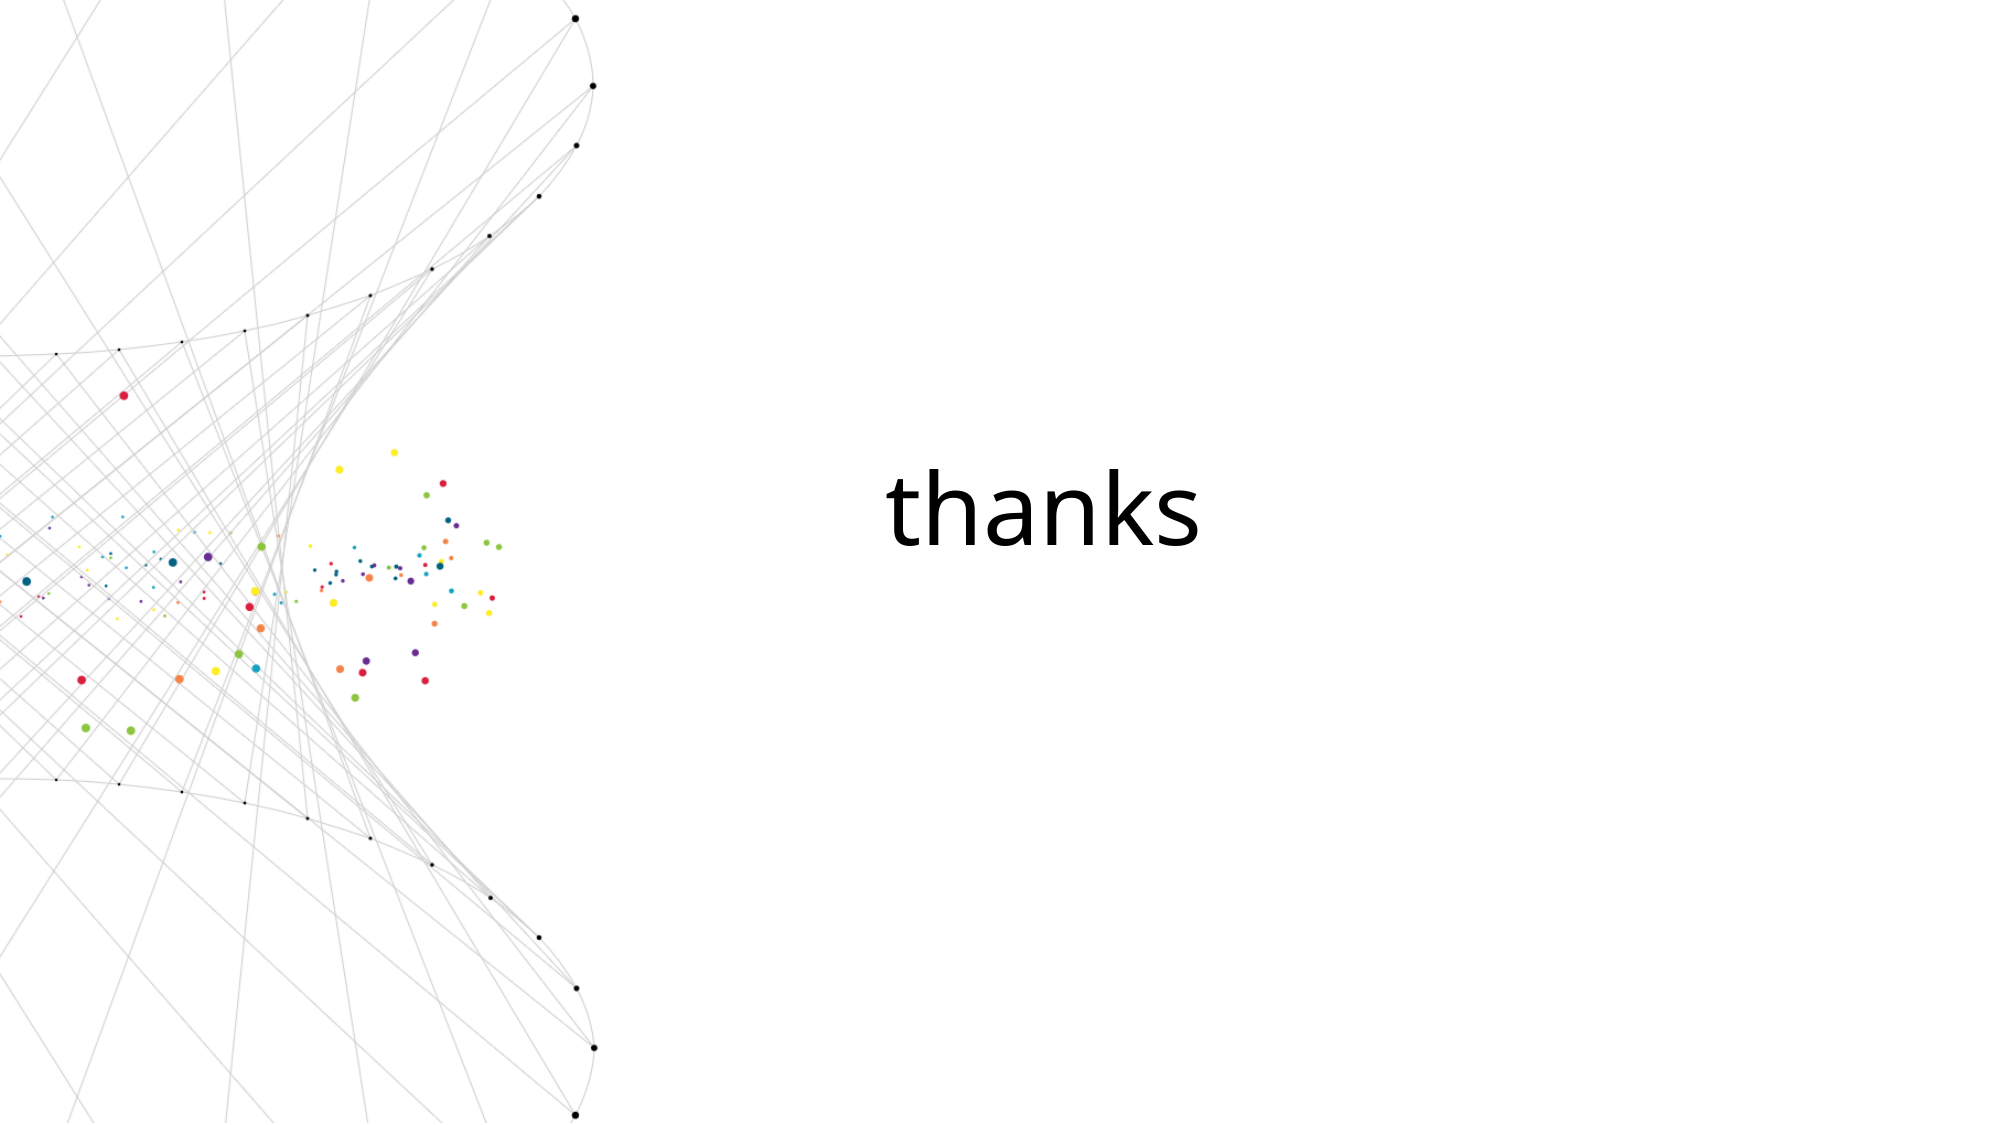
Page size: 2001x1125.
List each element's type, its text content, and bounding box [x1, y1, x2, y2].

text_box thanks [490, 437, 1599, 573]
picture [0, 0, 688, 1123]
